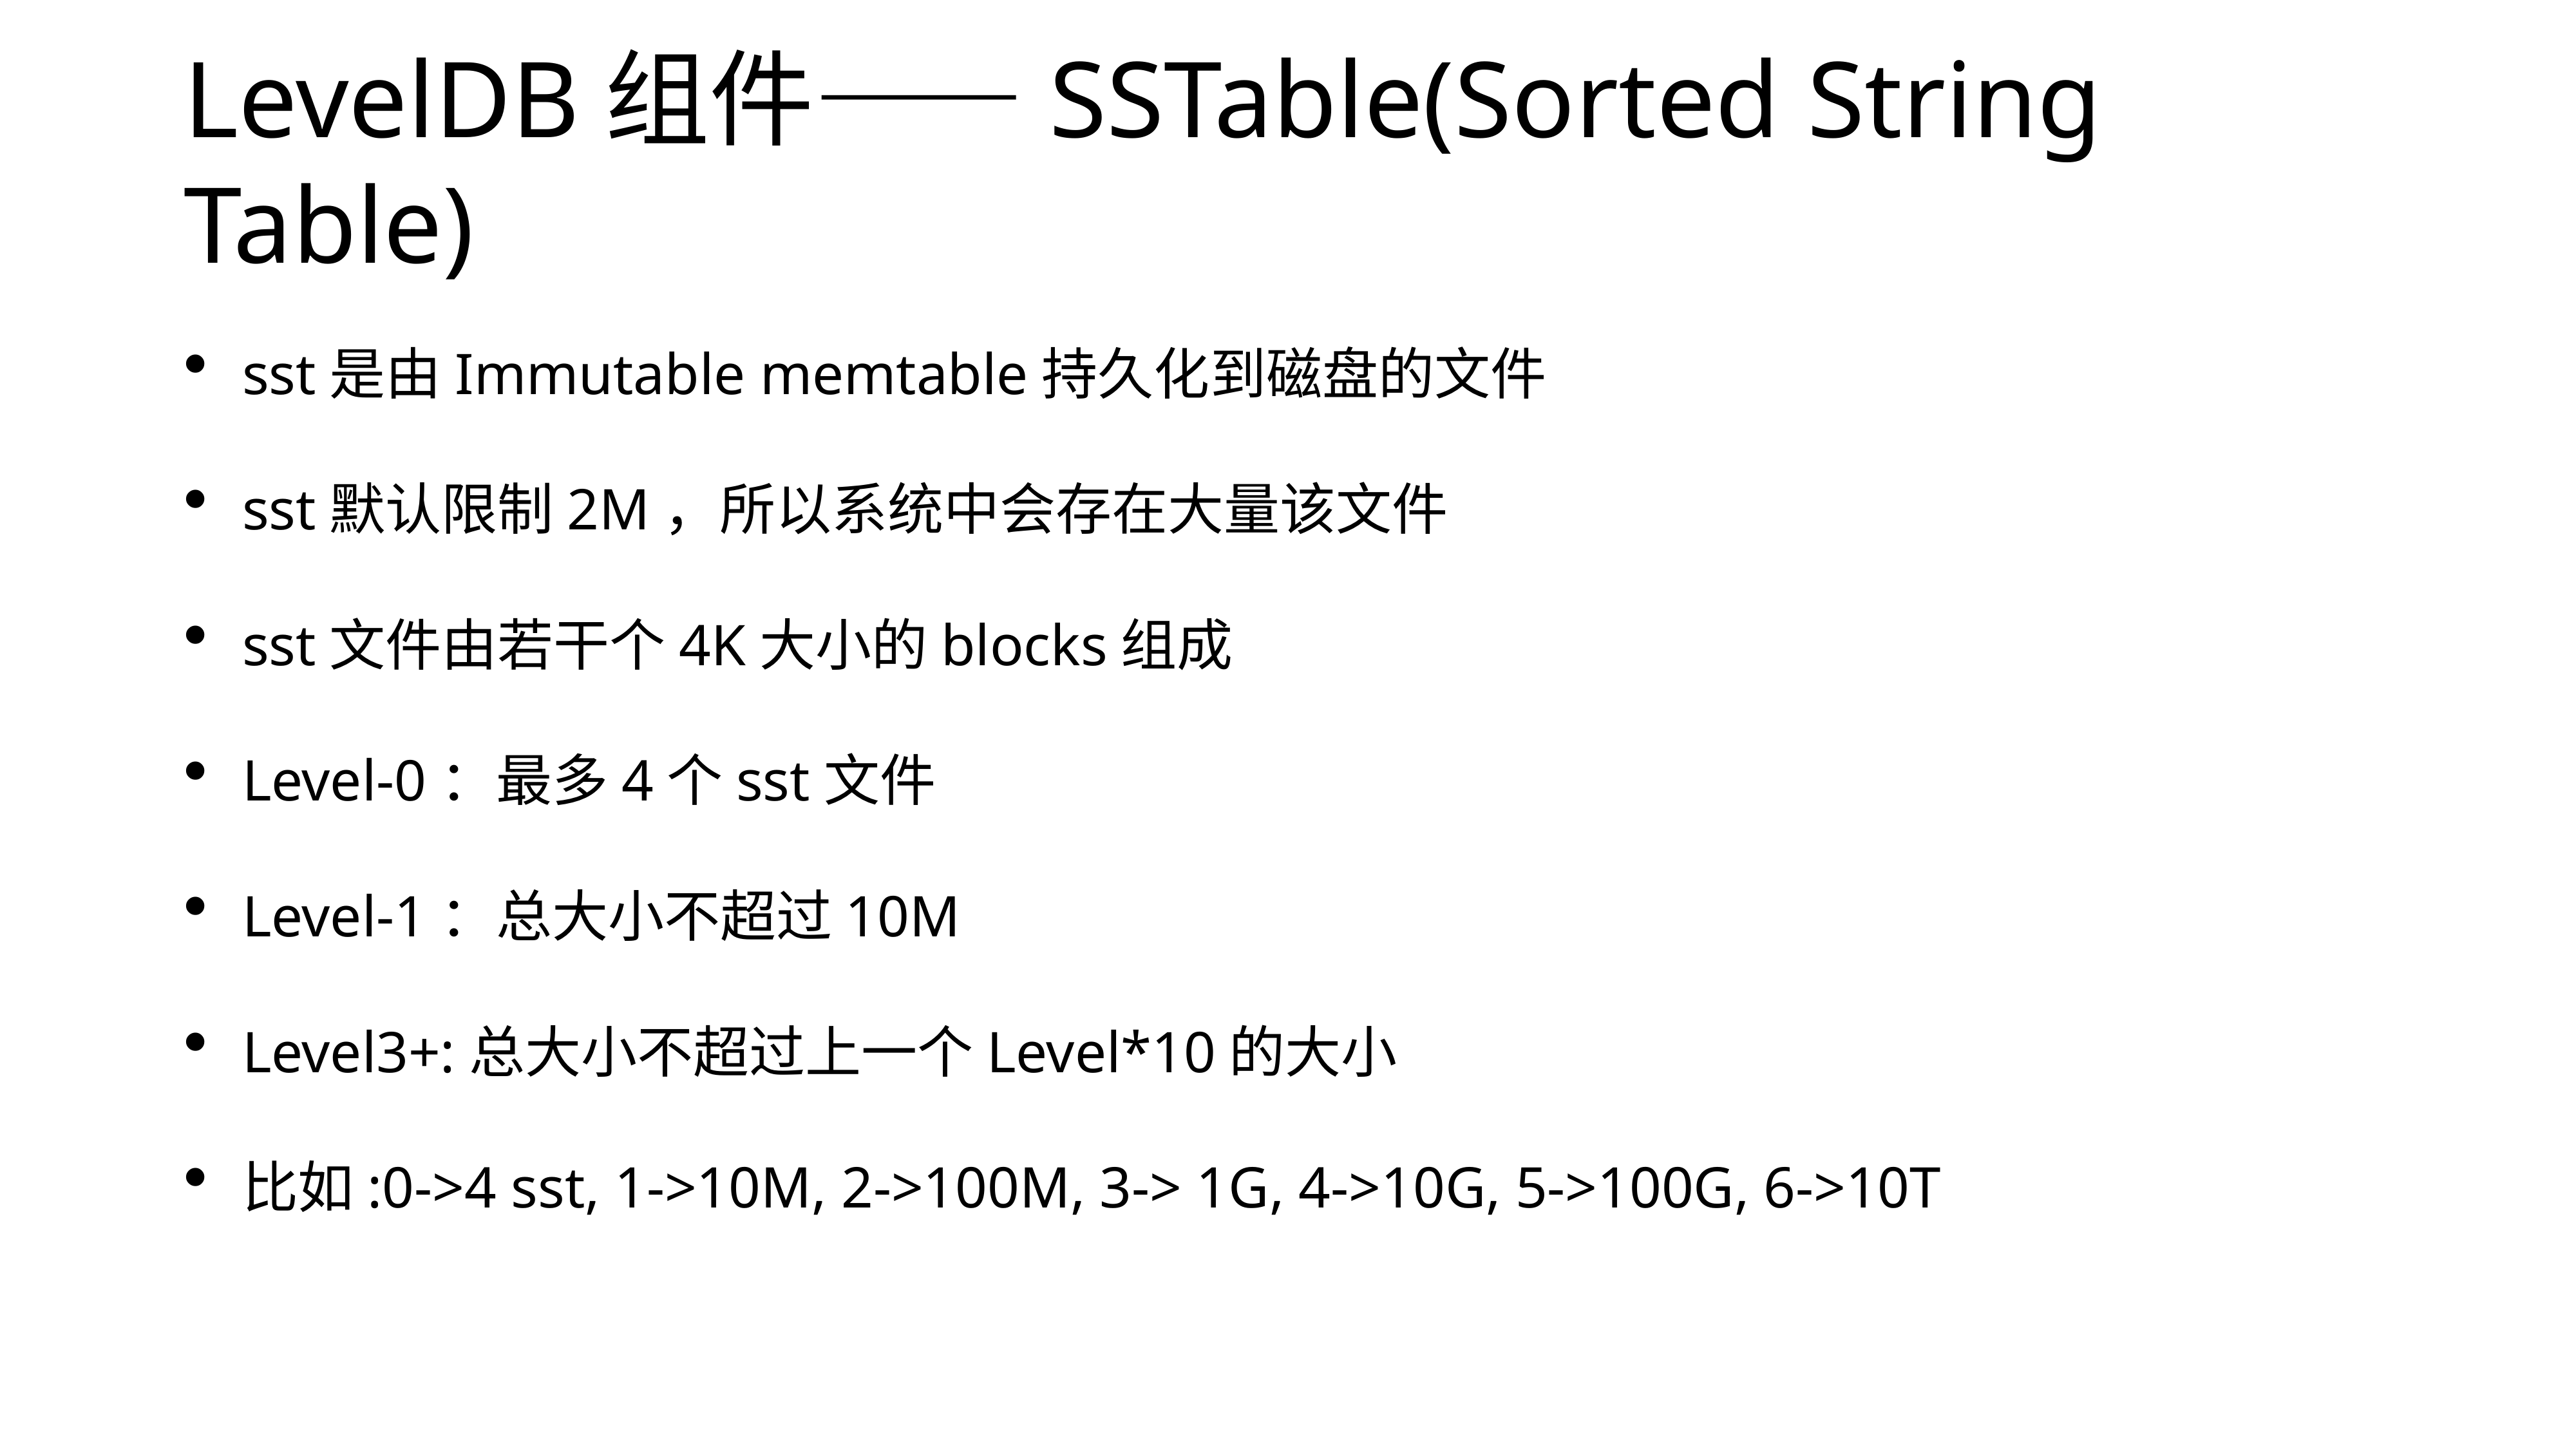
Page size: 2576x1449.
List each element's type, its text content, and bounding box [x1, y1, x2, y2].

title LevelDB组件——SSTable(Sorted String Table) [178, 37, 2398, 279]
list sst是由Immutable memtable持久化到磁盘的文件 sst默认限制2M，所以系统中会存在大量该文件 sst文件由若干个4K大小的blocks组成 Level-0：最多4个sst文件 Level-1：总大小不超过10M Level3+:总大小不超过上一个Level*10的大小 比如:0->4 sst, 1->10M, 2->100M, 3-> 1G, 4->10G, 5->100G, 6->10T [178, 332, 2398, 1316]
